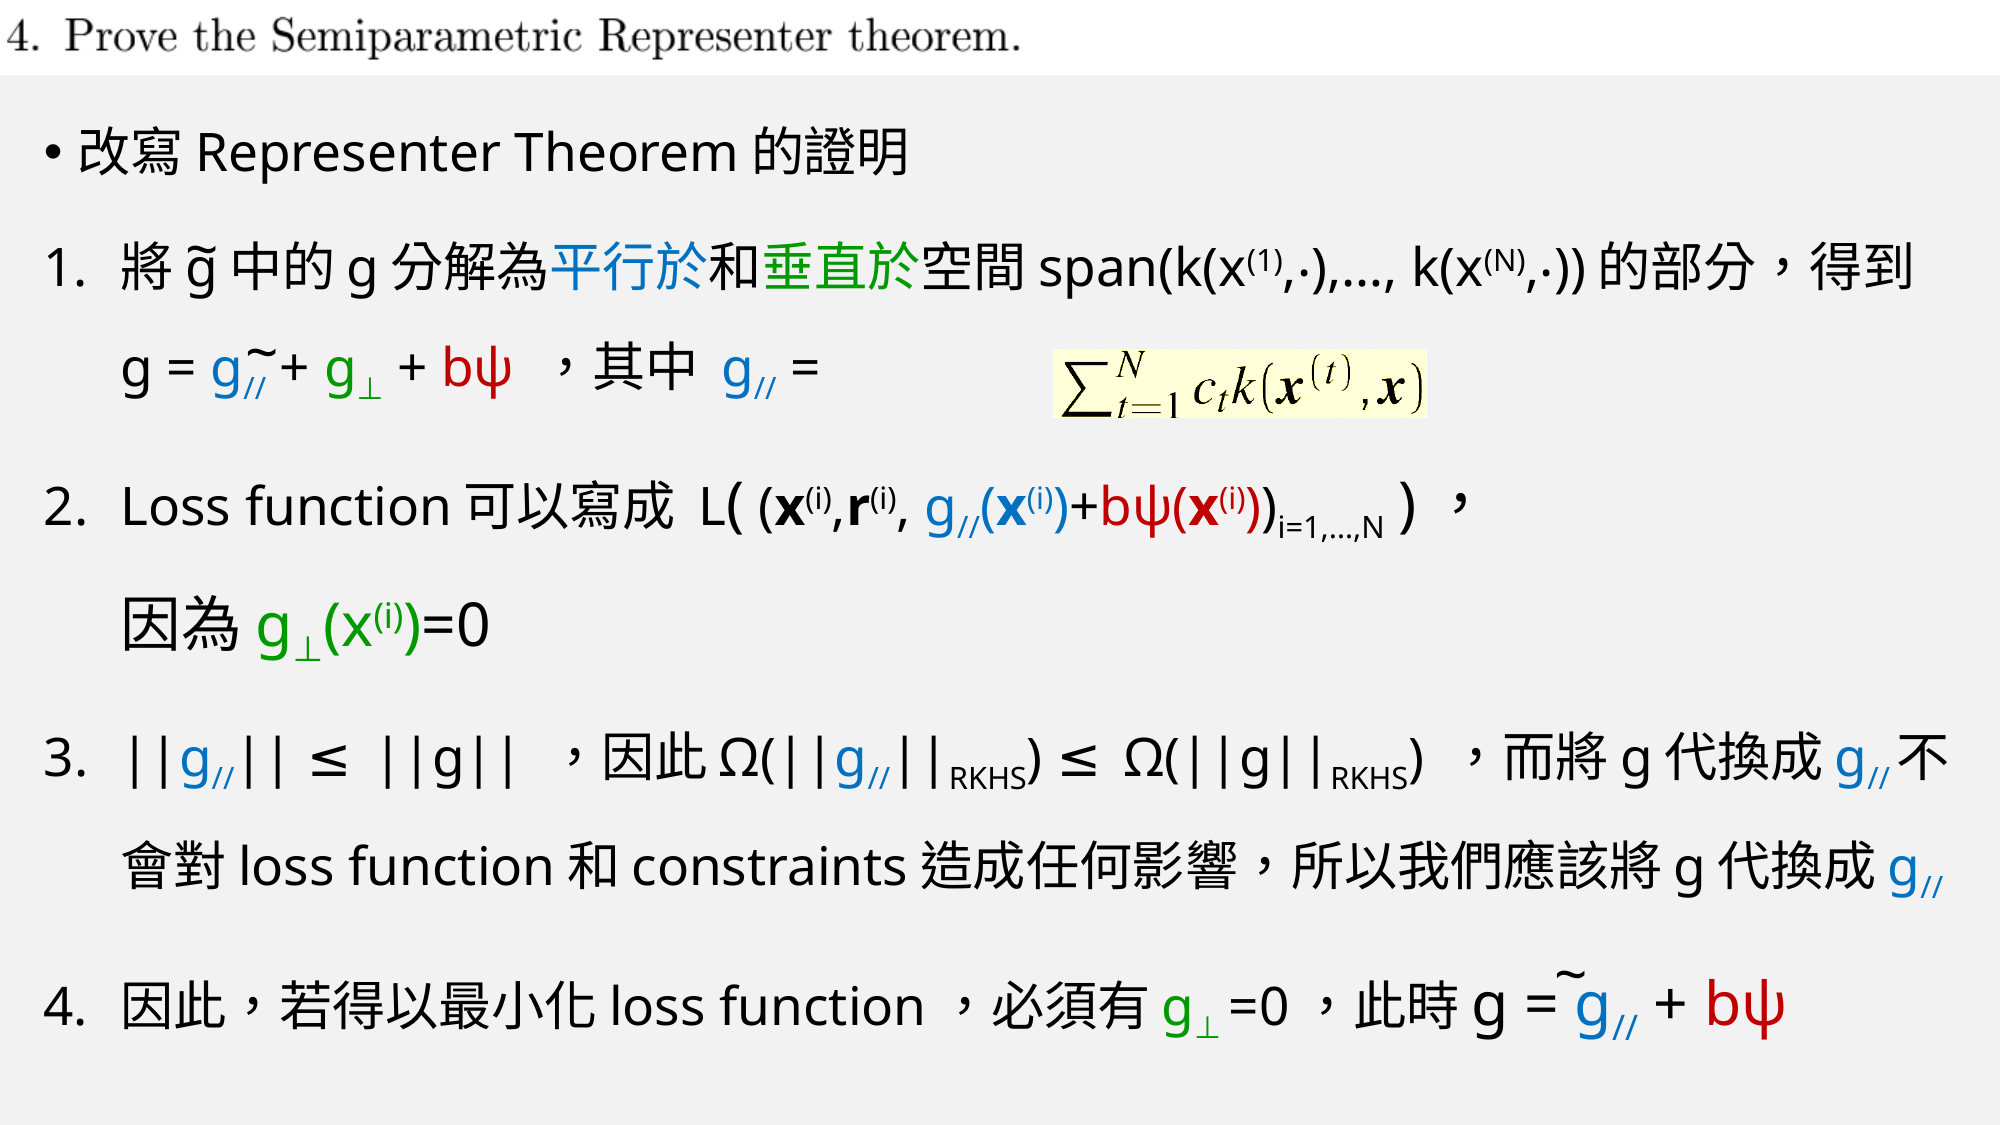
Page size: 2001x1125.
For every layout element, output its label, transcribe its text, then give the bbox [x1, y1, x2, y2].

list 改寫Representer Theorem的證明 將g中的g分解為平行於和垂直於空間span(k(x(1),‧),…, k(x(N),‧))的部分，得到g = g// + g⊥ + bψ ，其中 g// = Loss function可以寫成 L( (x(i),r(i), g//(x(i))+bψ(x(i)))i=1,…,N )， 因為g⊥(x(i))=0 ||g//|| ≤ ||g|| ，因此Ω(||g//||RKHS) ≤ Ω(||g||RKHS) ，而將g代換成g//不會對loss function和constraints造成任何影響，所以我們應該將g代換成g// 因此，若得以最小化loss function，必須有g⊥ =0，此時g = g// + bψ [28, 118, 1967, 1100]
picture [1053, 349, 1427, 418]
picture [0, 0, 2000, 75]
text_box ~ [1554, 963, 1580, 981]
text_box ~ [245, 341, 271, 360]
text_box ~ [185, 237, 211, 256]
